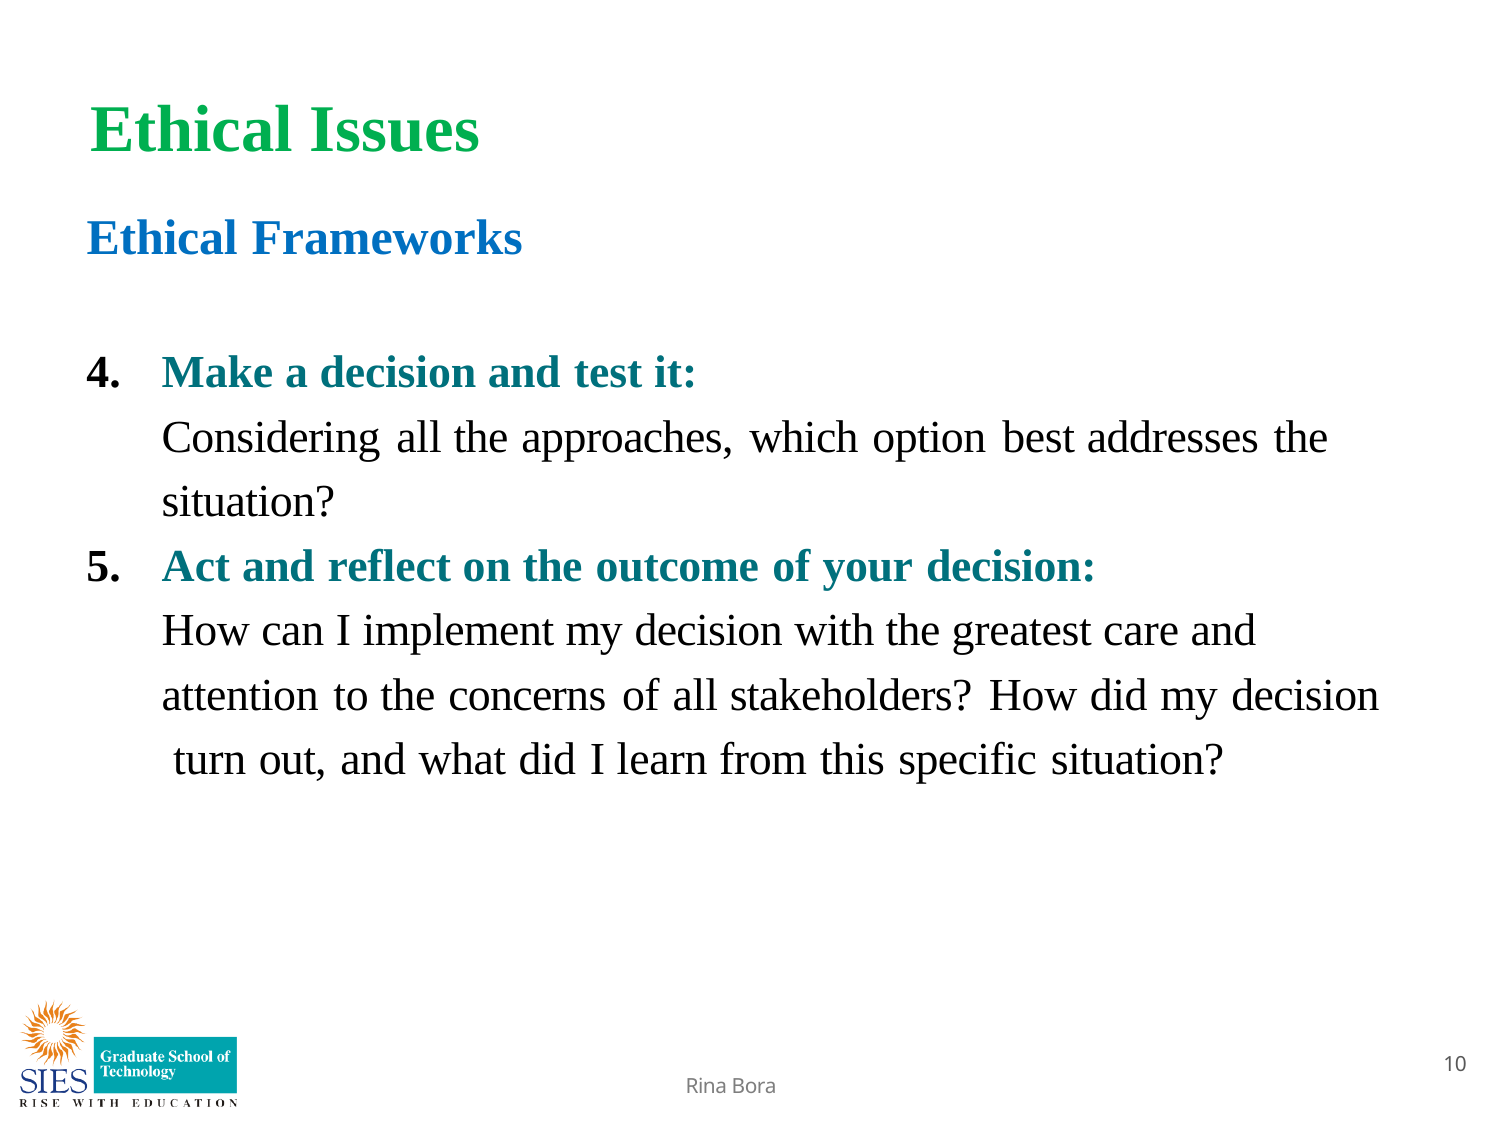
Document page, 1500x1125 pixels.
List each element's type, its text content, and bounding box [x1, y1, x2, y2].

text_box Ethical Frameworks Make a decision and test it: Considering all the approaches, which option best addresses the situation? Act and reflect on the outcome of your decision: How can I implement my decision with the greatest care and attention to the concerns of all stakeholders? How did my decision turn out, and what did I learn from this specific situation? [84, 202, 1381, 784]
footer Rina Bora [683, 1072, 809, 1125]
title Ethical Issues [87, 82, 484, 202]
picture [19, 998, 237, 1107]
text_box 10 [1437, 1050, 1473, 1079]
